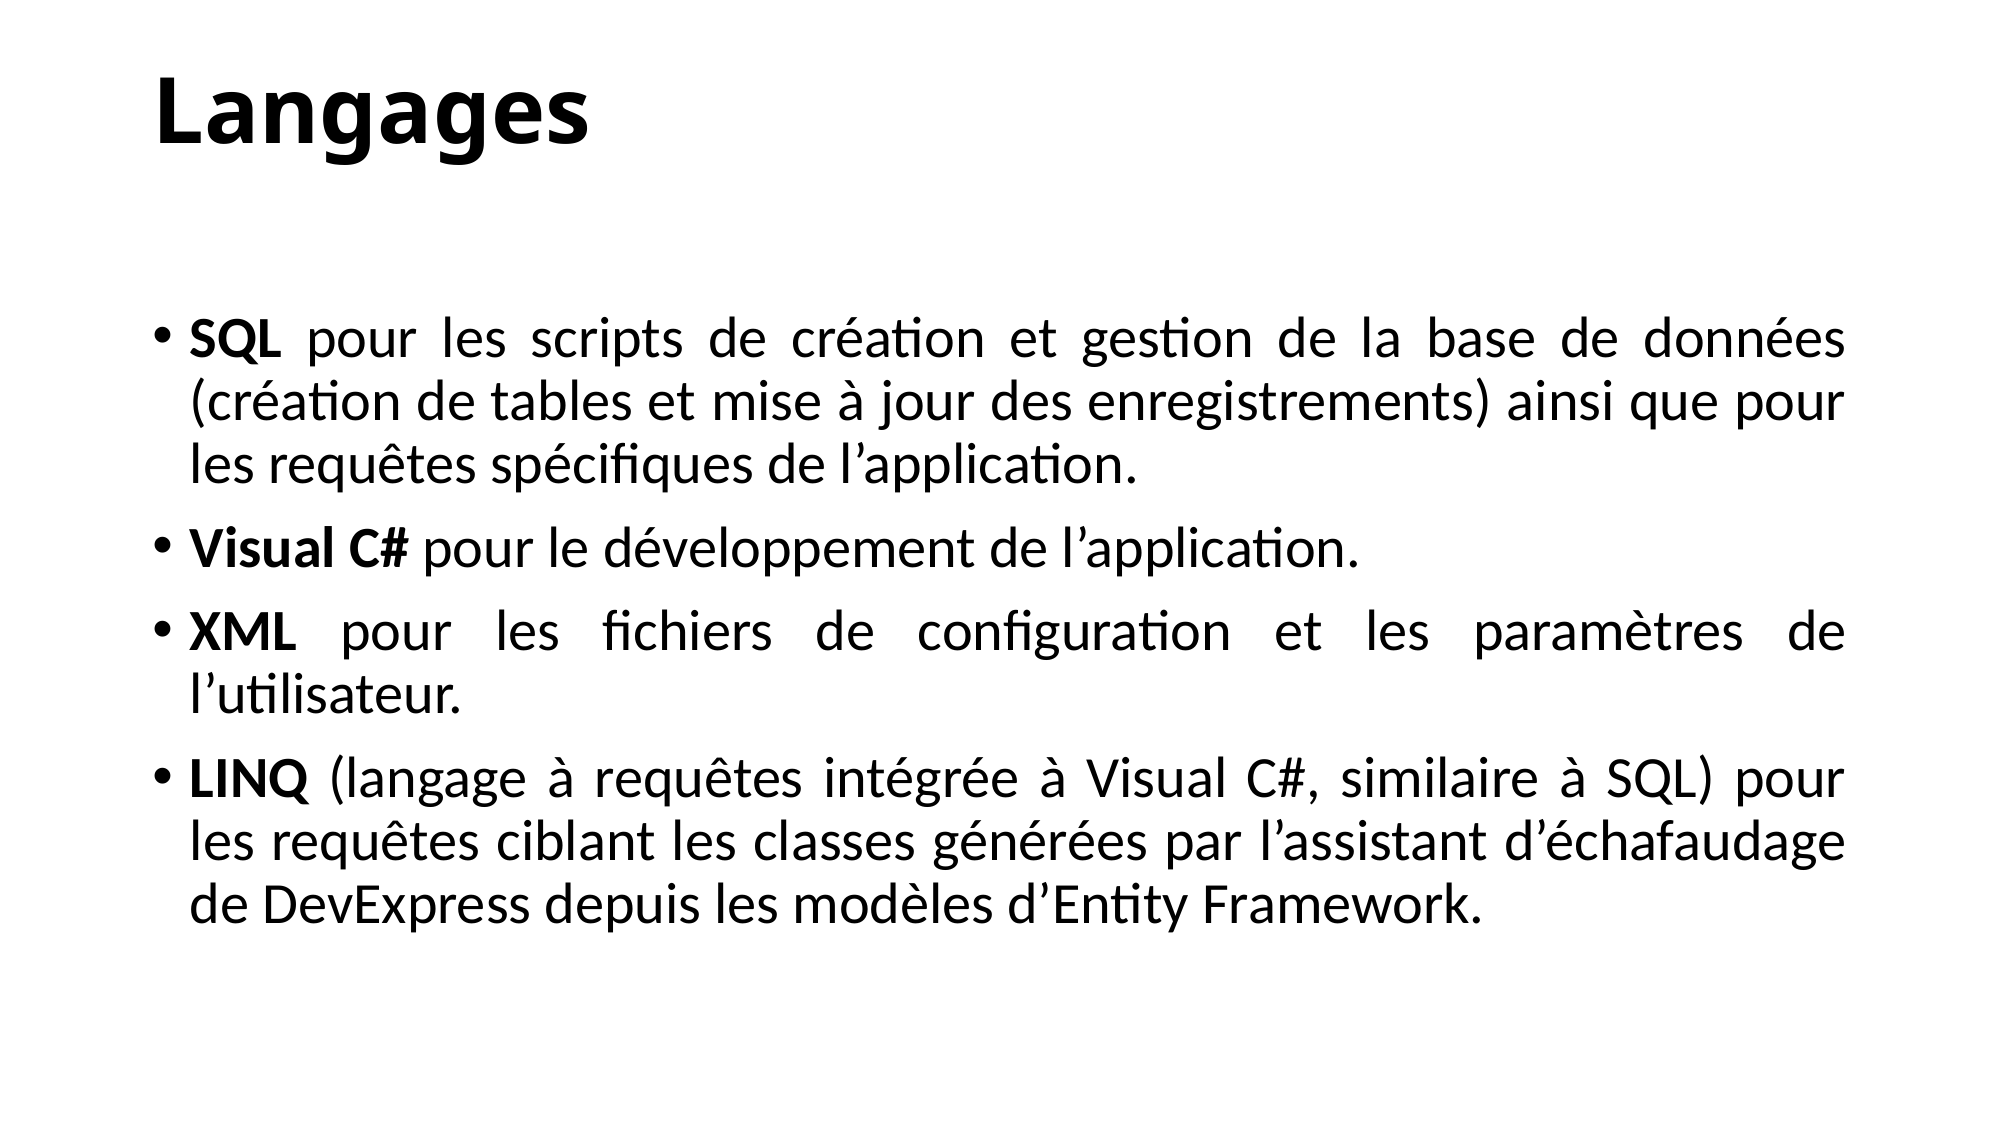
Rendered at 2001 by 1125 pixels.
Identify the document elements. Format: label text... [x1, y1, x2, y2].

title Langages [137, 59, 1863, 278]
list SQL pour les scripts de création et gestion de la base de données (création de tables et mise à jour des enregistrements) ainsi que pour les requêtes spécifiques de l’application. Visual C# pour le développement de l’application. XML pour les fichiers de configuration et les paramètres de l’utilisateur. LINQ (langage à requêtes intégrée à Visual C#, similaire à SQL) pour les requêtes ciblant les classes générées par l’assistant d’échafaudage de DevExpress depuis les modèles d’Entity Framework. [137, 299, 1863, 1014]
